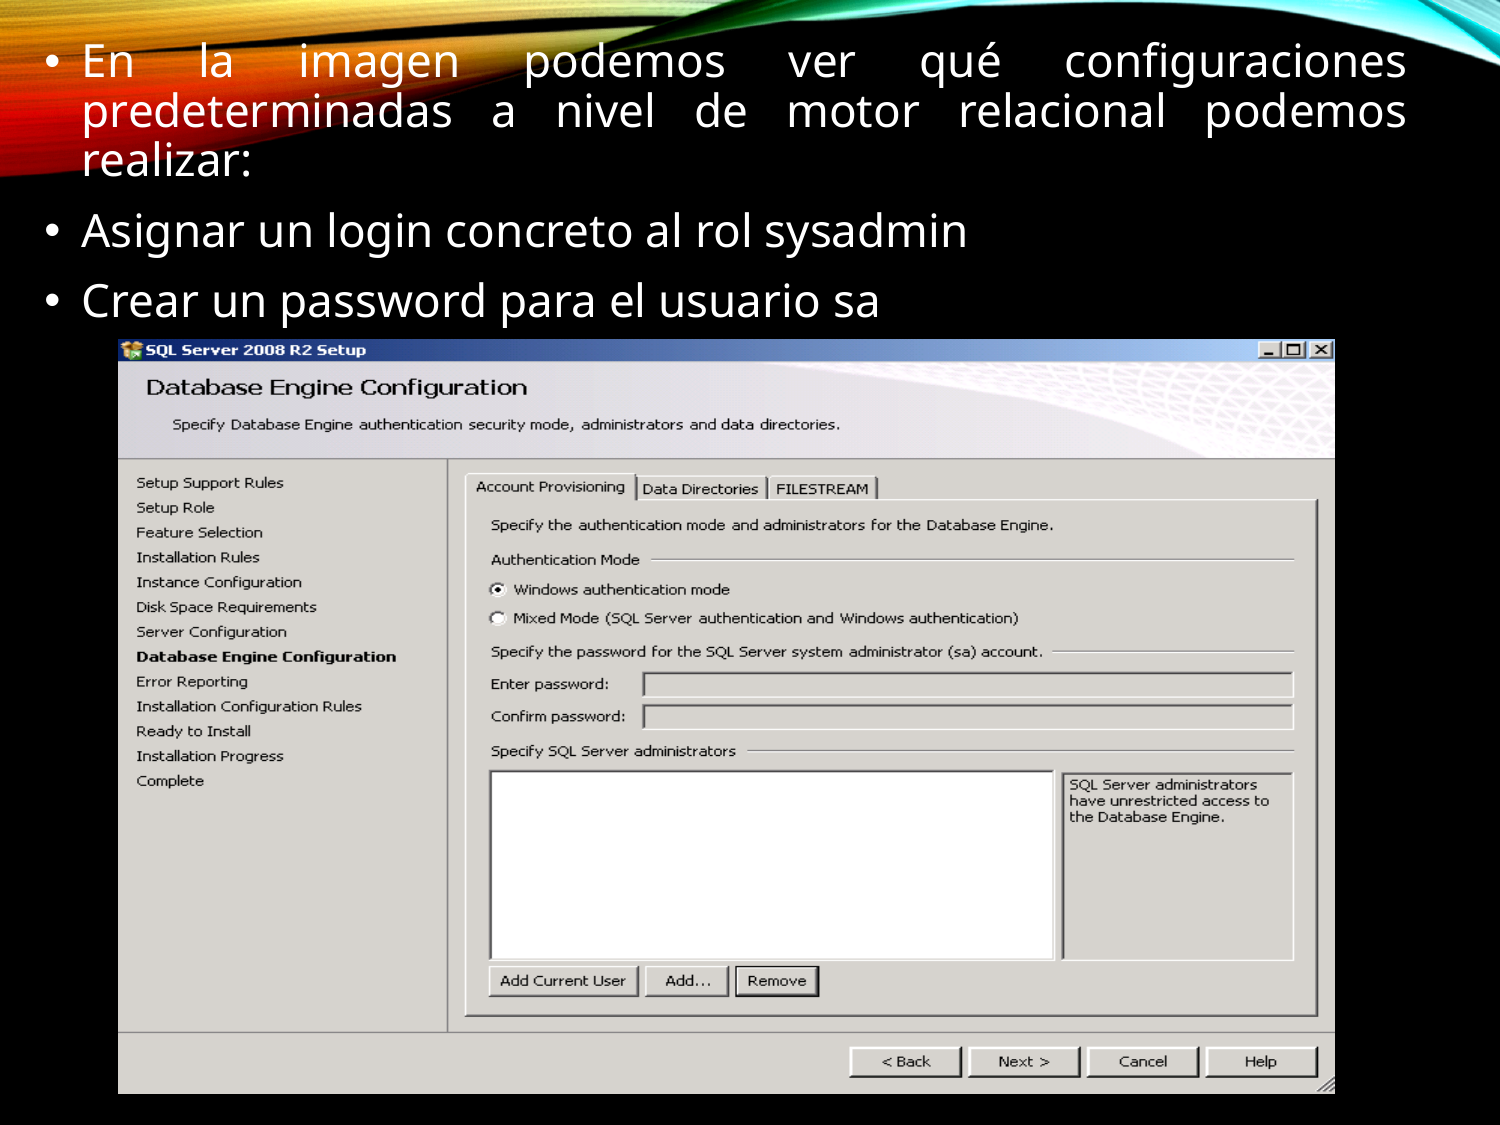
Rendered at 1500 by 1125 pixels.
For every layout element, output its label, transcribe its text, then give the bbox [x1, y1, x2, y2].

list En la imagen podemos ver qué configuraciones predeterminadas a nivel de motor relacional podemos realizar: Asignar un login concreto al rol sysadmin Crear un password para el usuario sa [29, 30, 1424, 668]
picture [117, 339, 1335, 1095]
picture [0, 0, 1500, 178]
